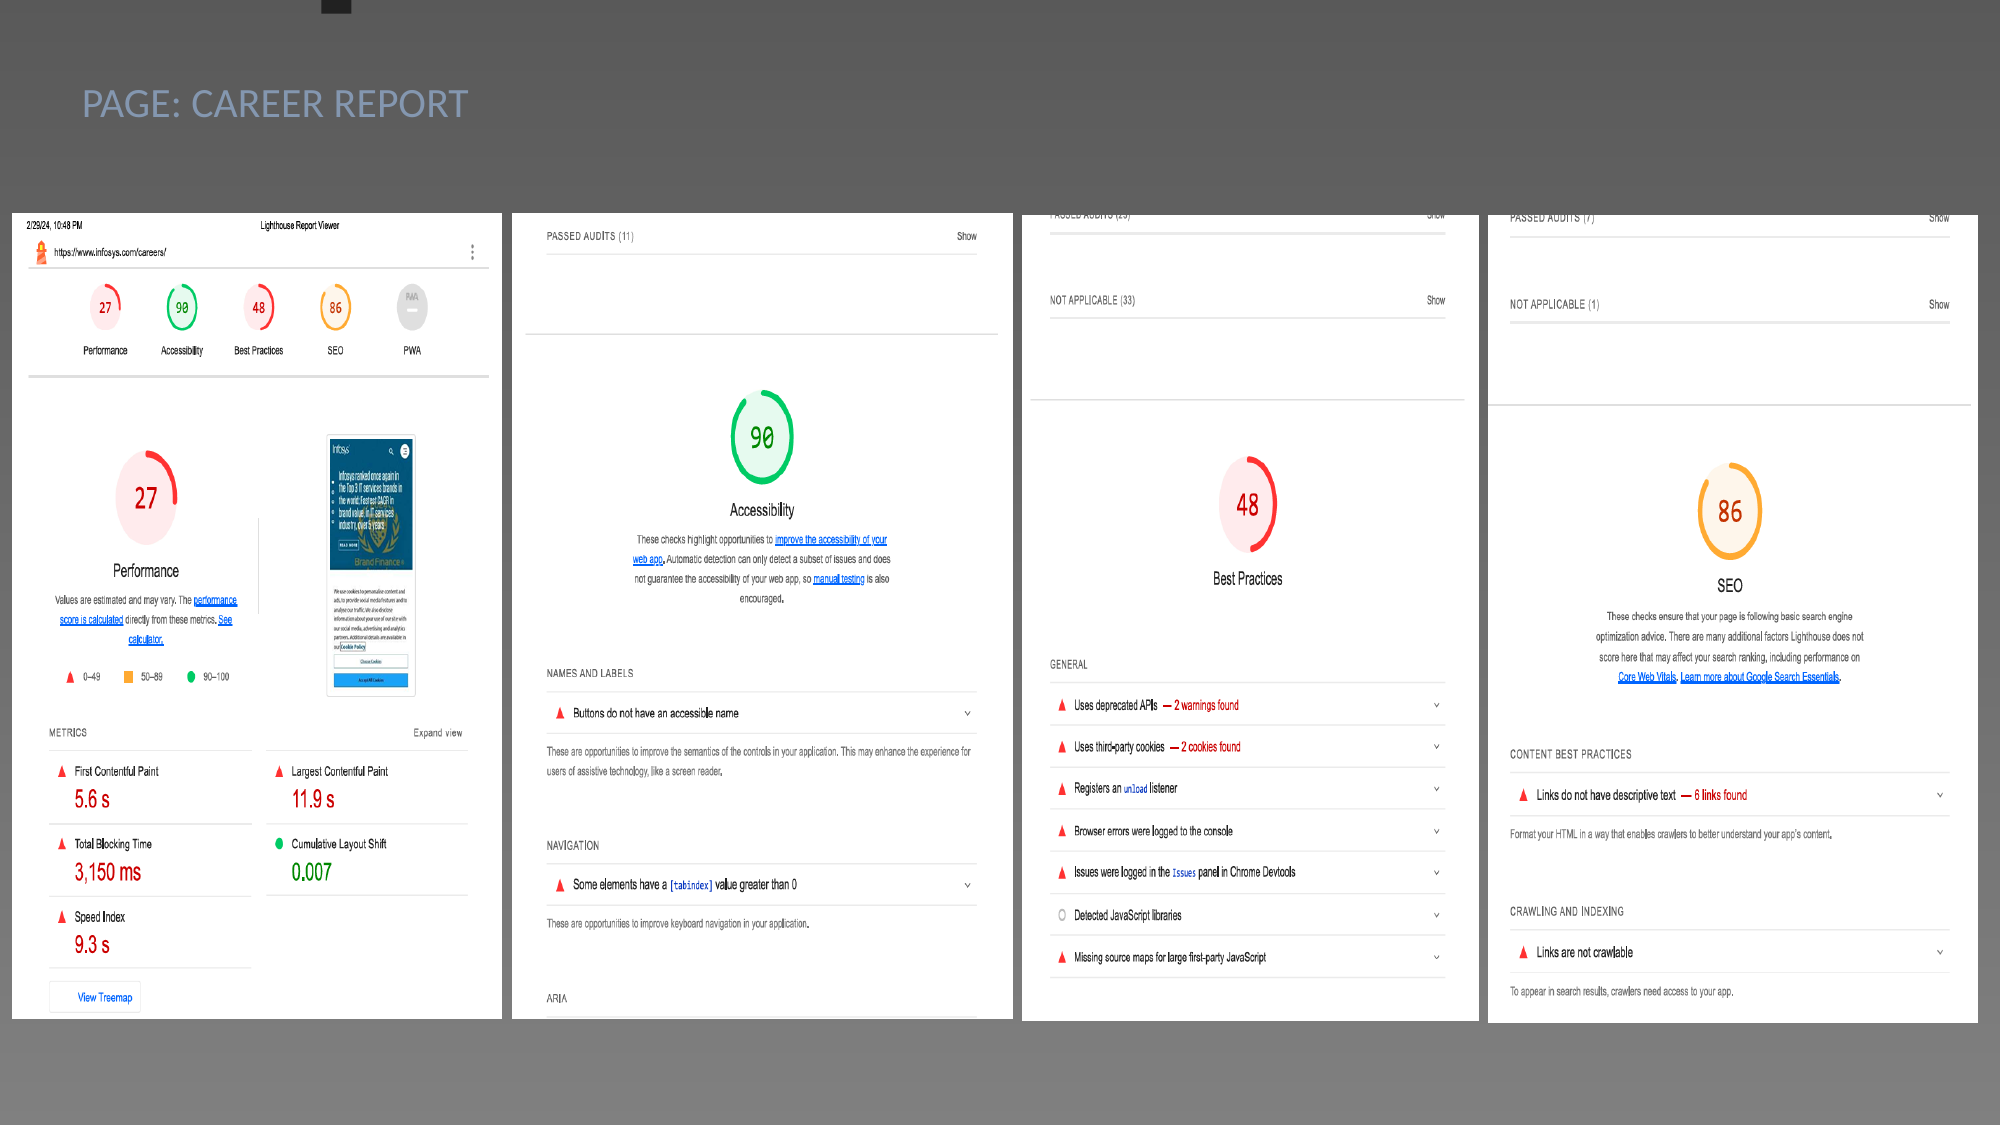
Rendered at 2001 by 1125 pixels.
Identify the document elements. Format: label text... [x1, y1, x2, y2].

picture [12, 213, 502, 1020]
picture [1488, 215, 1978, 1023]
text_box [321, 0, 352, 14]
picture [1022, 215, 1479, 1021]
picture [511, 213, 1013, 1020]
text_box PAGE: CAREER REPORT [67, 68, 883, 134]
